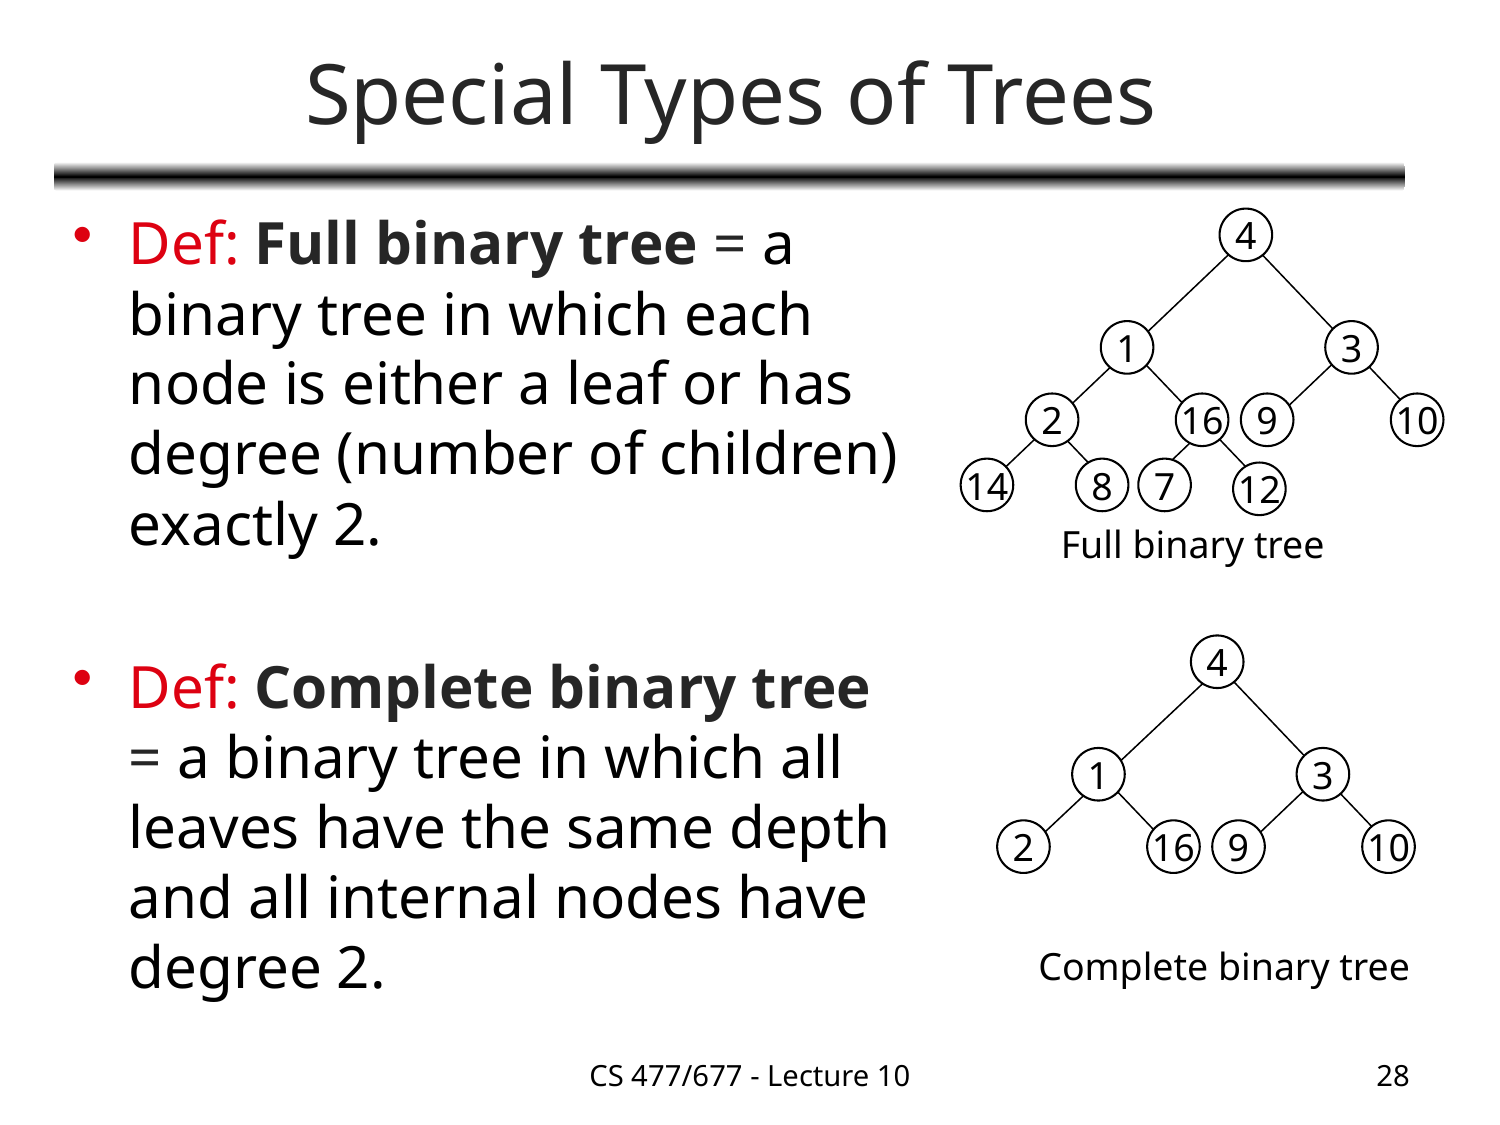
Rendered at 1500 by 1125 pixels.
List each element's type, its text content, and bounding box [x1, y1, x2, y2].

slide_number 28 [1074, 1049, 1426, 1103]
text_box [996, 635, 1438, 997]
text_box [960, 208, 1444, 575]
list Def: Full binary tree = a binary tree in which each node is either a leaf or has degree (number of children) exactly 2. Def: Complete binary tree = a binary tree in which all leaves have the same depth and all internal nodes have degree 2. [57, 198, 928, 1044]
footer CS 477/677 - Lecture 10 [512, 1049, 988, 1103]
title Special Types of Trees [55, 16, 1407, 166]
